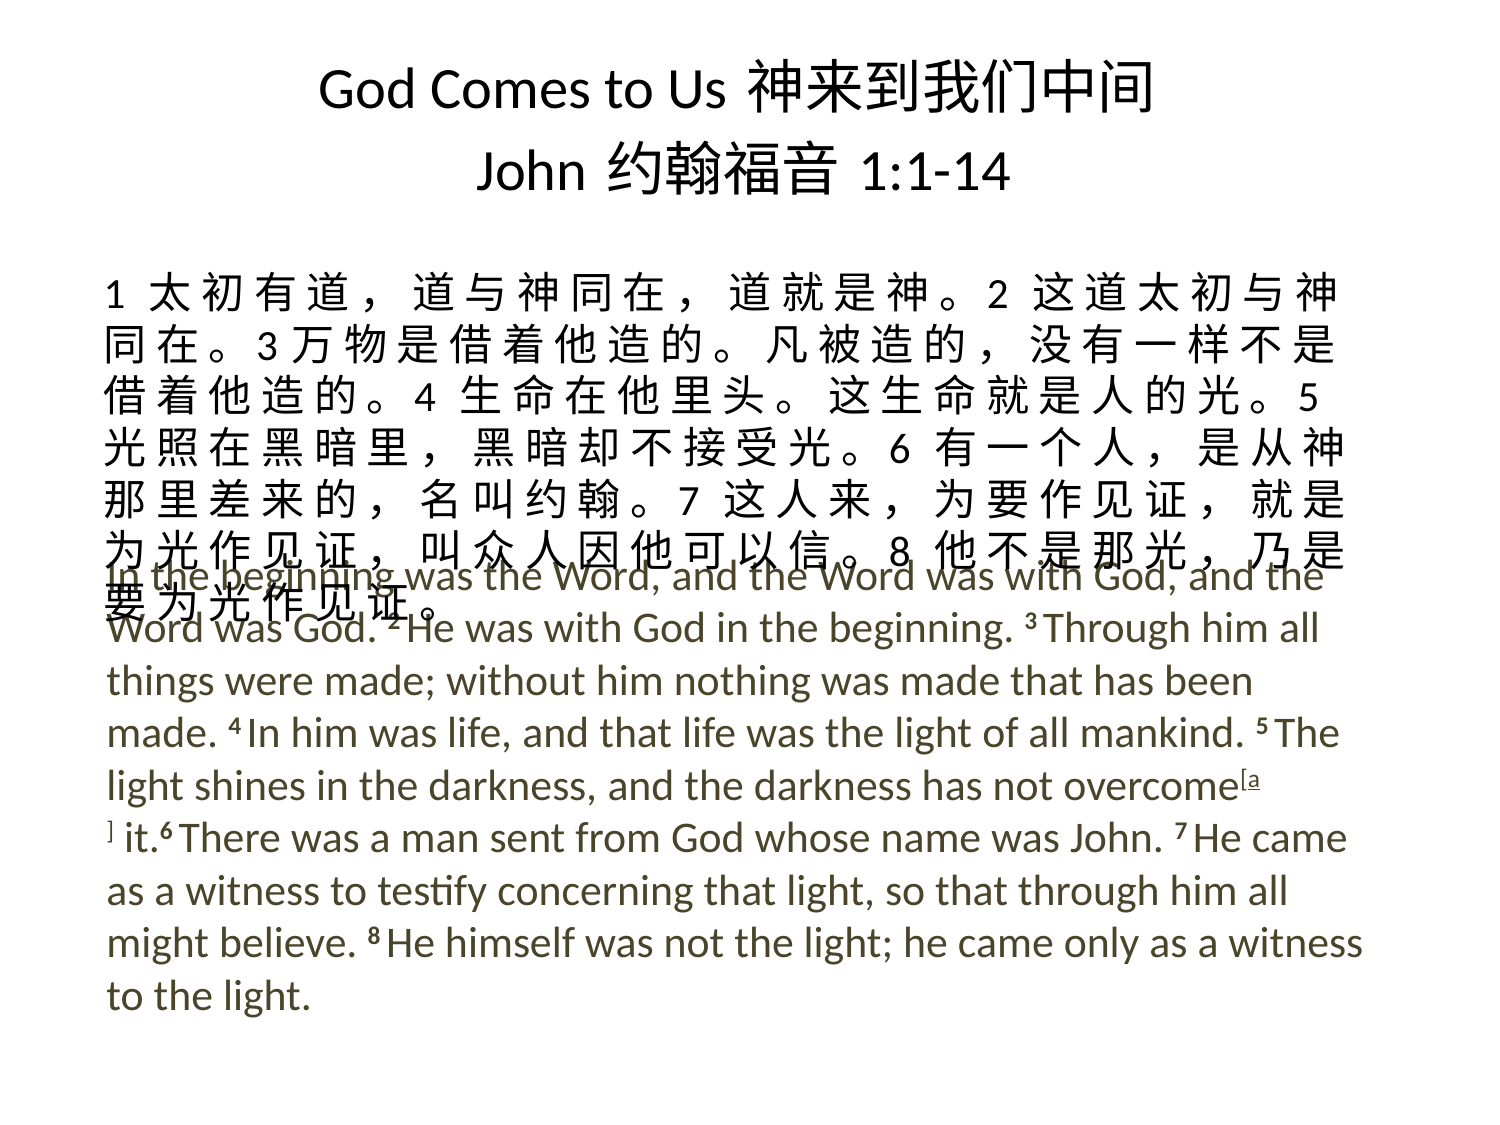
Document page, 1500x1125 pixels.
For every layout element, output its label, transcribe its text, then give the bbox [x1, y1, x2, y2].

subtitle In the beginning was the Word, and the Word was with God, and the Word was God. 2 He was with God in the beginning. 3 Through him all things were made; without him nothing was made that has been made. 4 In him was life, and that life was the light of all mankind. 5 The light shines in the darkness, and the darkness has not overcome[a] it.6 There was a man sent from God whose name was John. 7 He came as a witness to testify concerning that light, so that through him all might believe. 8 He himself was not the light; he came only as a witness to the light. [91, 646, 1388, 1035]
text_box God Comes to Us 神来到我们中间 John 约翰福音 1:1-14 1 太 初 有 道 ， 道 与 神 同 在 ， 道 就 是 神 。2 这 道 太 初 与 神 同 在 。3 万 物 是 借 着 他 造 的 。 凡 被 造 的 ， 没 有 一 样 不 是 借 着 他 造 的 。4 生 命 在 他 里 头 。 这 生 命 就 是 人 的 光 。5 光 照 在 黑 暗 里 ， 黑 暗 却 不 接 受 光 。6 有 一 个 人 ， 是 从 神 那 里 差 来 的 ， 名 叫 约 翰 。7 这 人 来 ， 为 要 作 见 证 ， 就 是 为 光 作 见 证 ， 叫 众 人 因 他 可 以 信 。8 他 不 是 那 光 ， 乃 是 要 为 光 作 见 证 。 [88, 42, 1400, 646]
